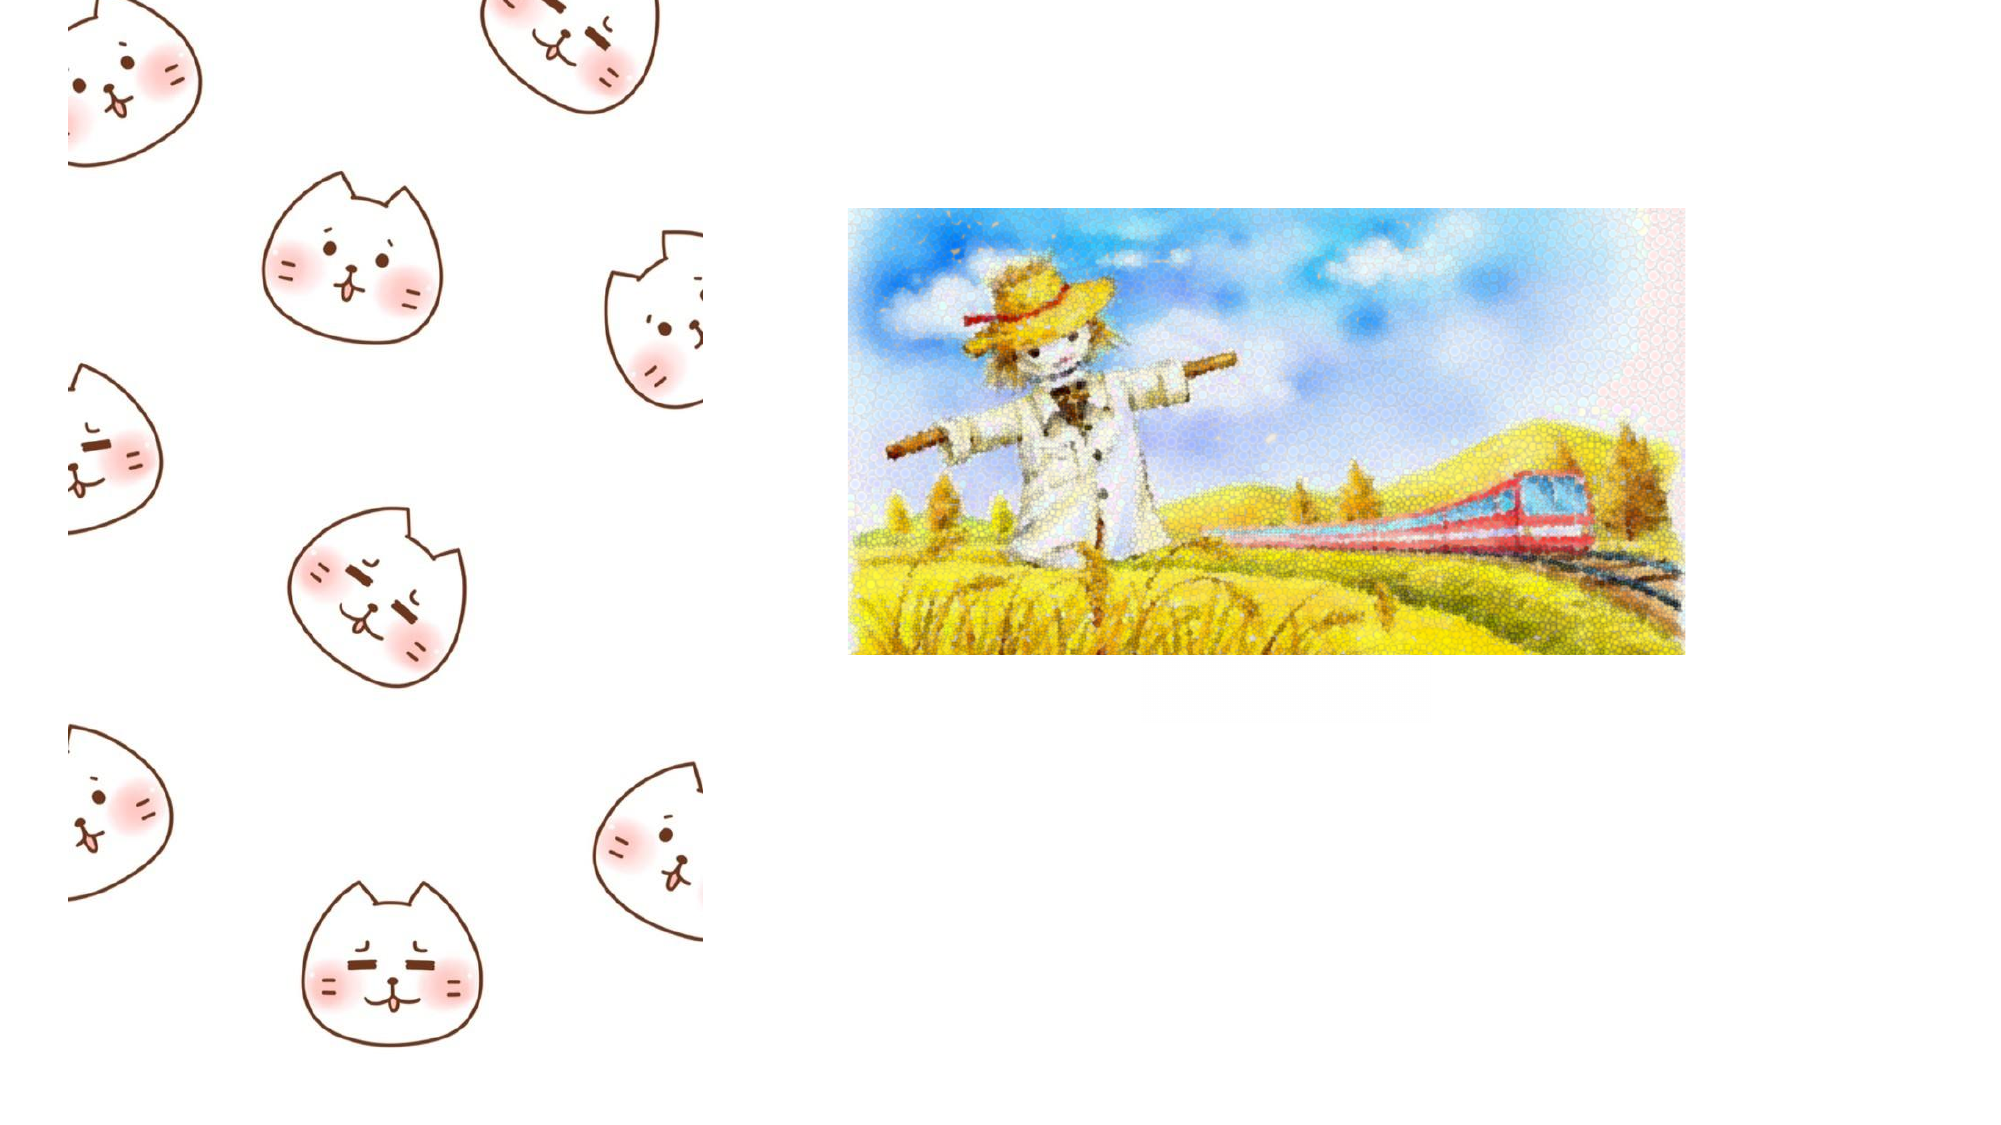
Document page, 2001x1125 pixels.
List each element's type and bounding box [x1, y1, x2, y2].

picture [847, 208, 1686, 723]
picture [68, 0, 703, 1057]
